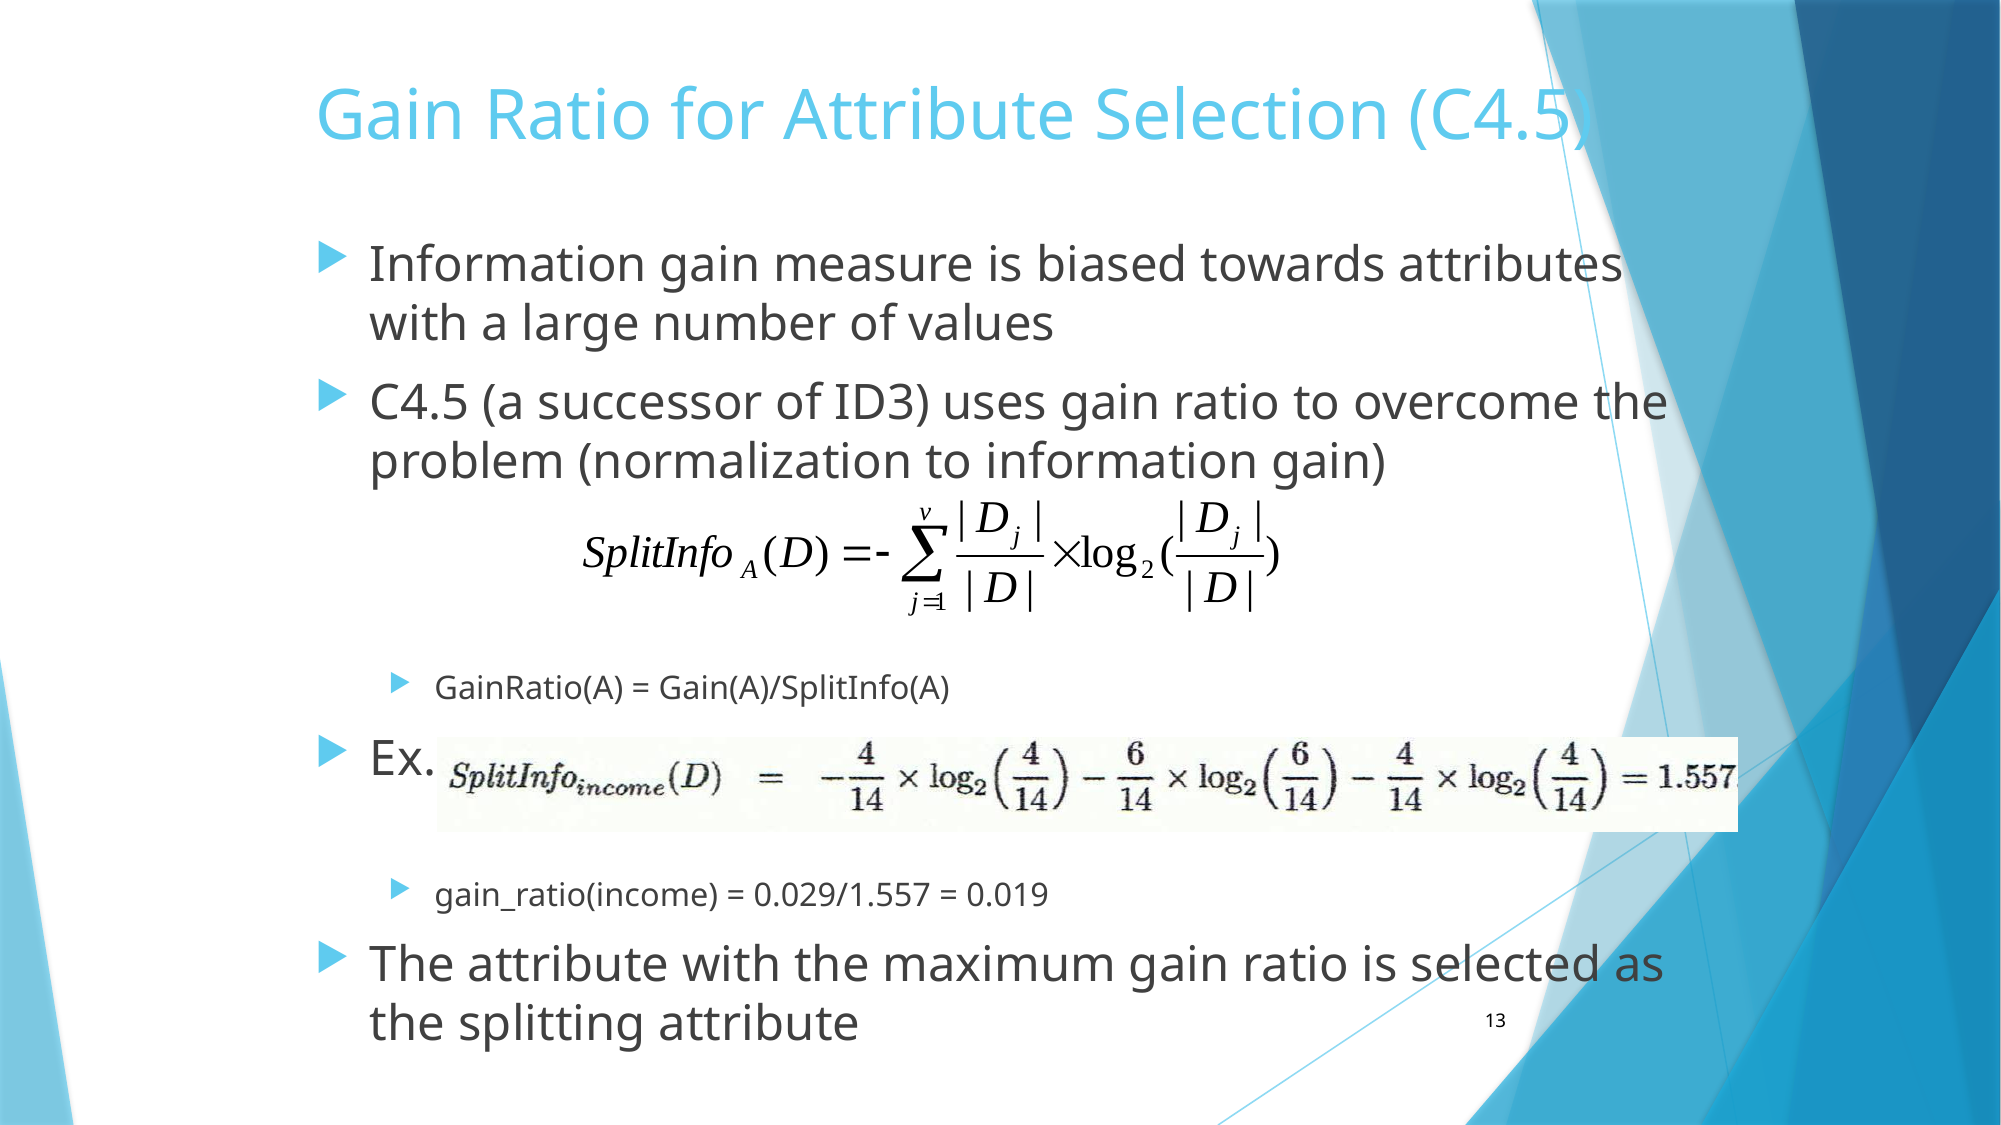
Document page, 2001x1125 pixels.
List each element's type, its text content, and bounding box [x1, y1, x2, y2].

list Information gain measure is biased towards attributes with a large number of values C4.5 (a successor of ID3) uses gain ratio to overcome the problem (normalization to information gain) GainRatio(A) = Gain(A)/SplitInfo(A) Ex. gain_ratio(income) = 0.029/1.557 = 0.019 The attribute with the maximum gain ratio is selected as the splitting attribute [300, 224, 1688, 1063]
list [574, 486, 1288, 625]
slide_number 13 [1409, 991, 1522, 1051]
title Gain Ratio for Attribute Selection (C4.5) [300, 62, 1700, 163]
picture [436, 736, 1738, 833]
